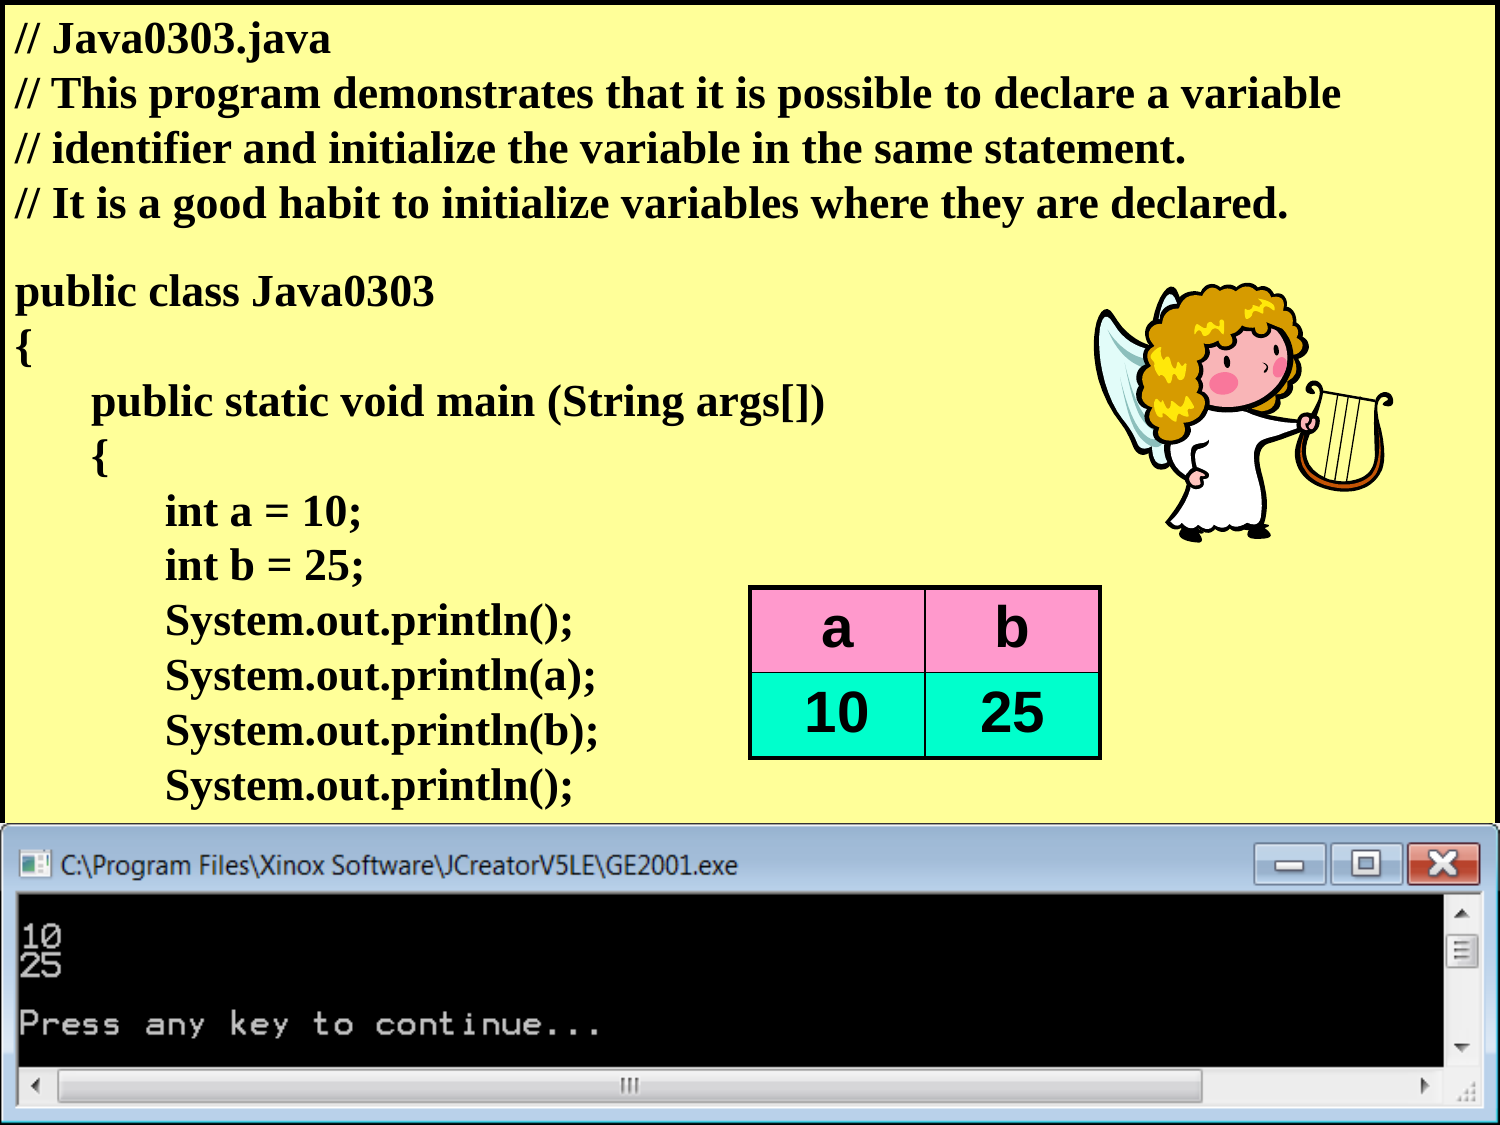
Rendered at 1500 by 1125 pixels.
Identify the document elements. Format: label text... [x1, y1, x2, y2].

table_cell 25 [926, 673, 1098, 756]
picture [0, 823, 1500, 1125]
picture [1074, 262, 1396, 543]
table_cell 10 [752, 673, 924, 756]
text_box // Java0303.java // This program demonstrates that it is possible to declare a variable // identifier and initialize the variable in the same statement. // It is a good habit to initialize variables where they are declared. public class Java0303 { public static void main (String args[]) { int a = 10; int b = 25; System.out.println(); System.out.println(a); System.out.println(b); System.out.println(); } } [0, 0, 1500, 823]
table_header a [752, 590, 924, 672]
table_header b [926, 590, 1098, 672]
